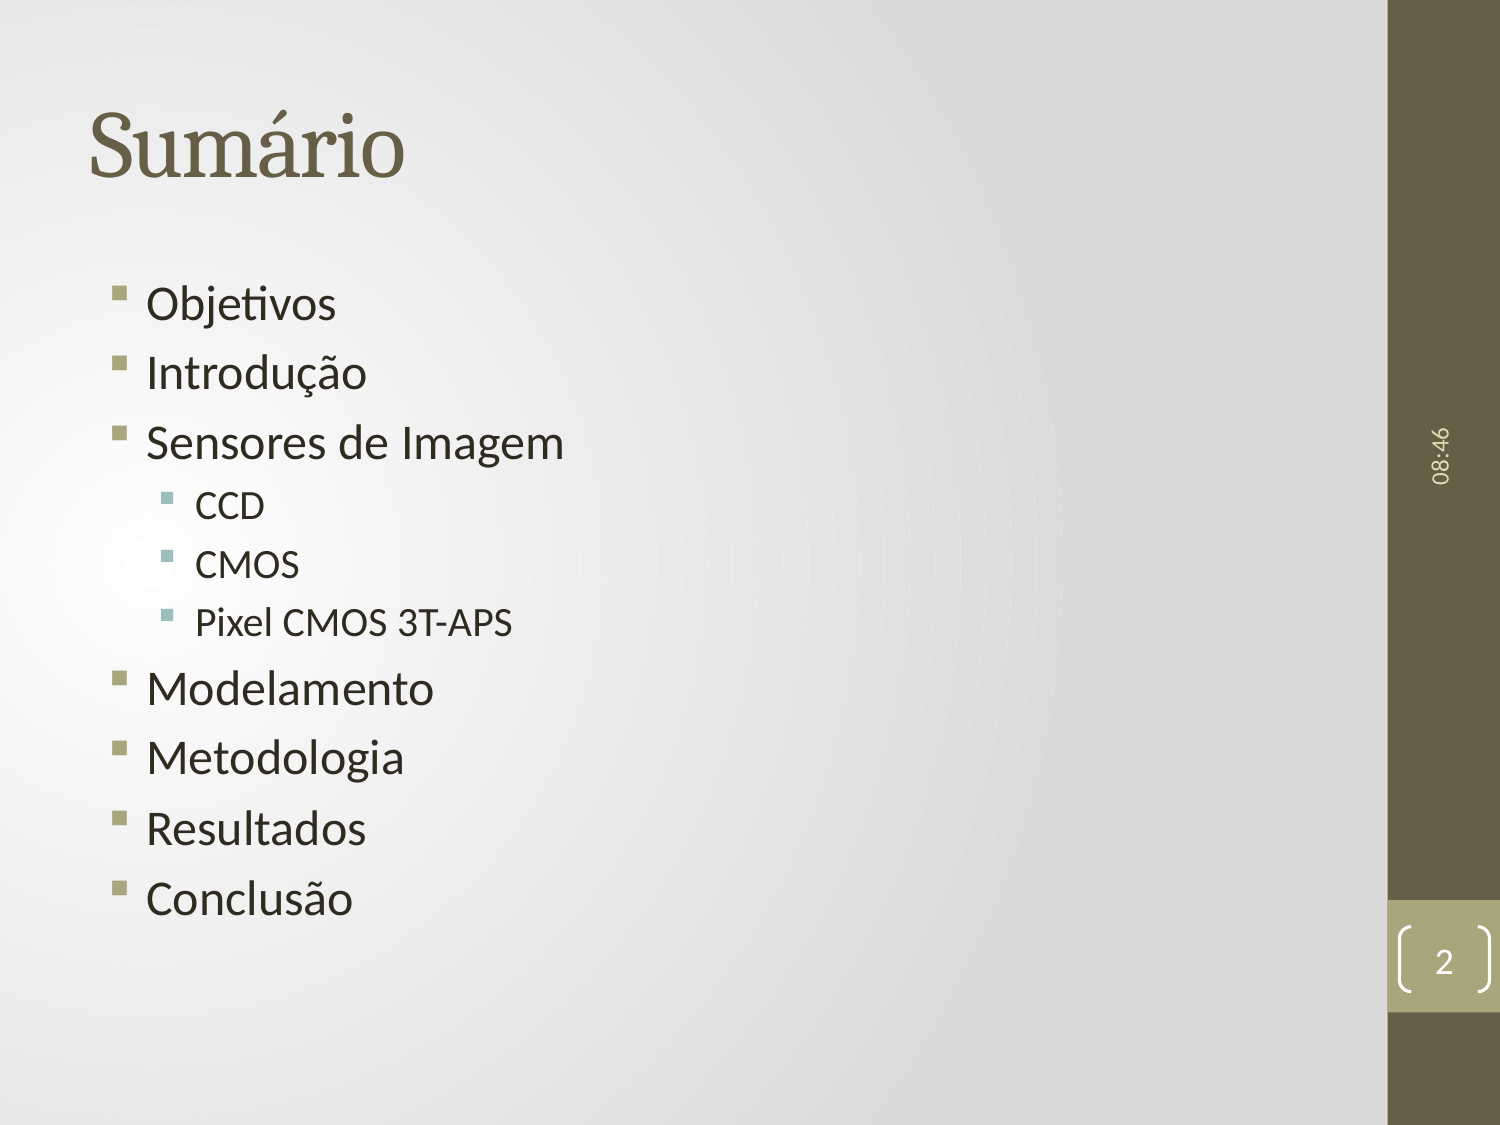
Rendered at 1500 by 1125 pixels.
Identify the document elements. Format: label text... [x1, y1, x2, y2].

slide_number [1408, 100, 1469, 501]
list Objetivos Introdução Sensores de Imagem CCD CMOS Pixel CMOS 3T-APS Modelamento Metodologia Resultados Conclusão [75, 262, 1325, 1050]
title Sumário [75, 45, 1325, 233]
slide_number 2 [1397, 925, 1492, 994]
